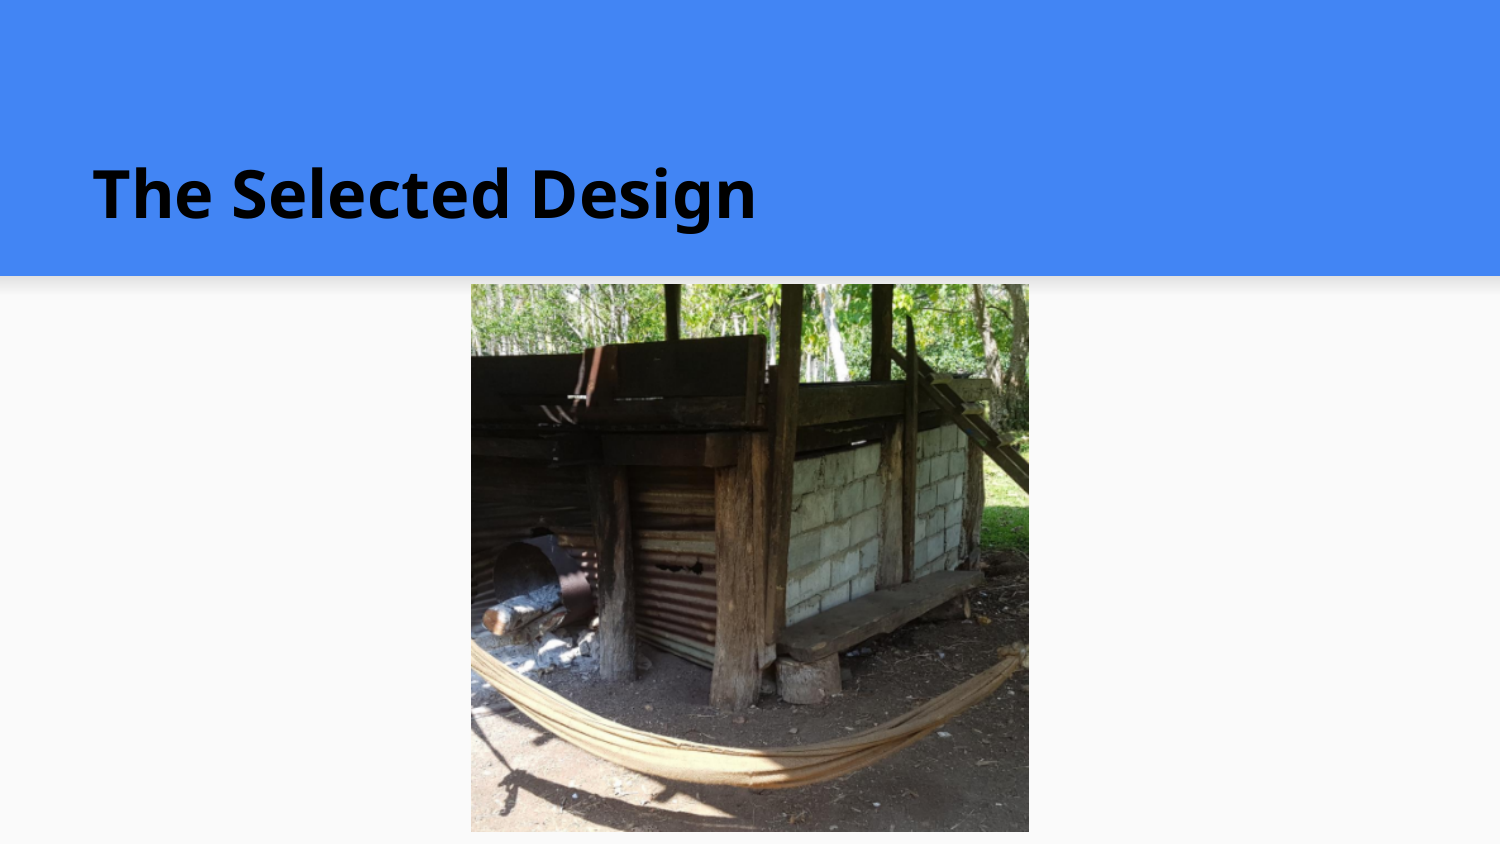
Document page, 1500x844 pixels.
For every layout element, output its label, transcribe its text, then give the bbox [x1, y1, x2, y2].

title The Selected Design [77, 121, 1427, 248]
picture [471, 284, 1029, 832]
